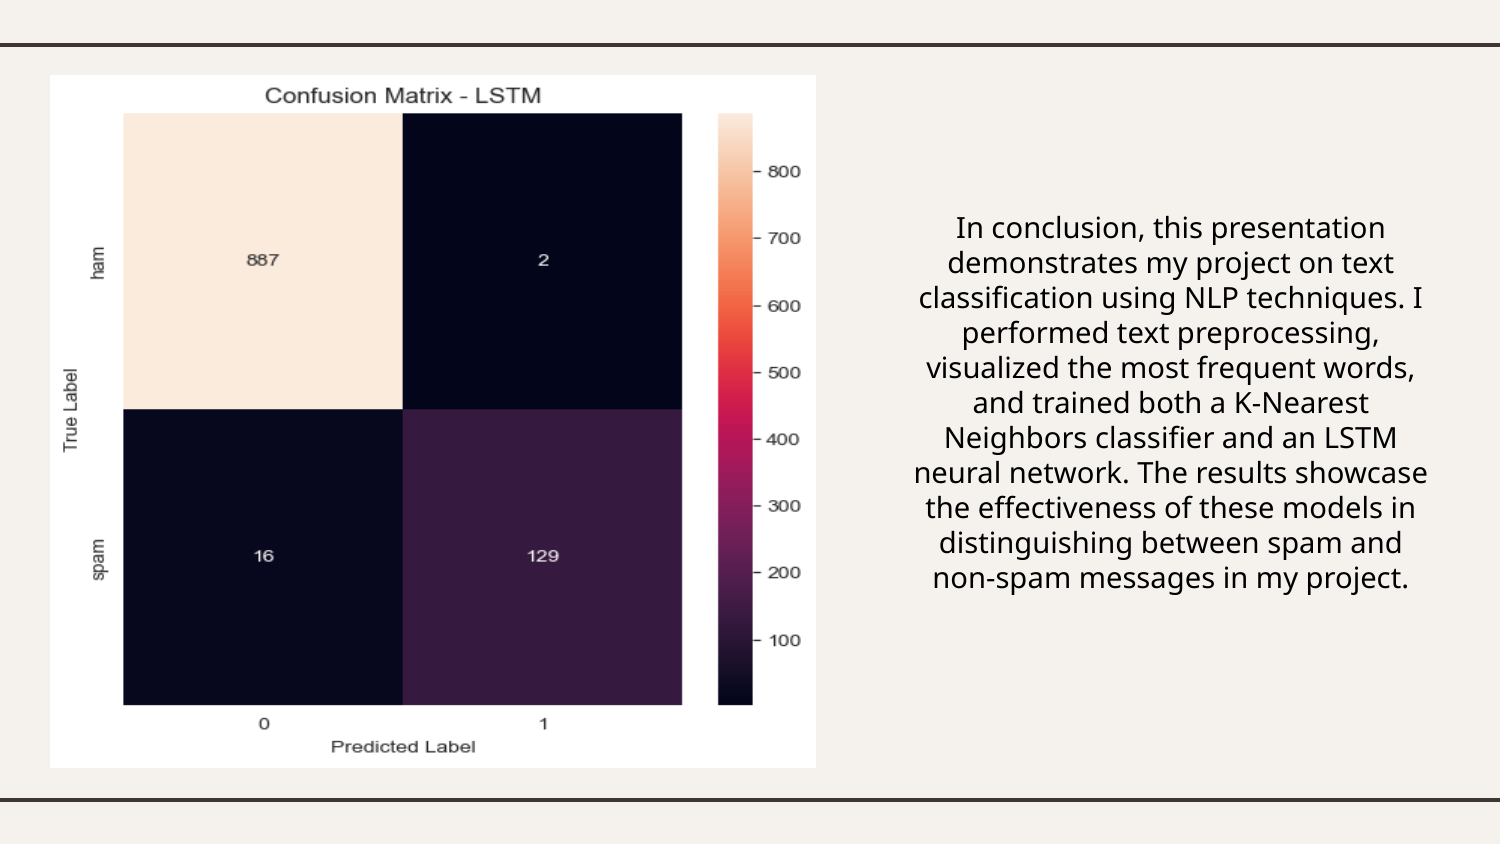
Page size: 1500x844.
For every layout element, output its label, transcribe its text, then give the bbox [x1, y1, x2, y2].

picture [50, 75, 817, 769]
text_box In conclusion, this presentation demonstrates my project on text classification using NLP techniques. I performed text preprocessing, visualized the most frequent words, and trained both a K-Nearest Neighbors classifier and an LSTM neural network. The results showcase the effectiveness of these models in distinguishing between spam and non-spam messages in my project. [892, 202, 1449, 602]
